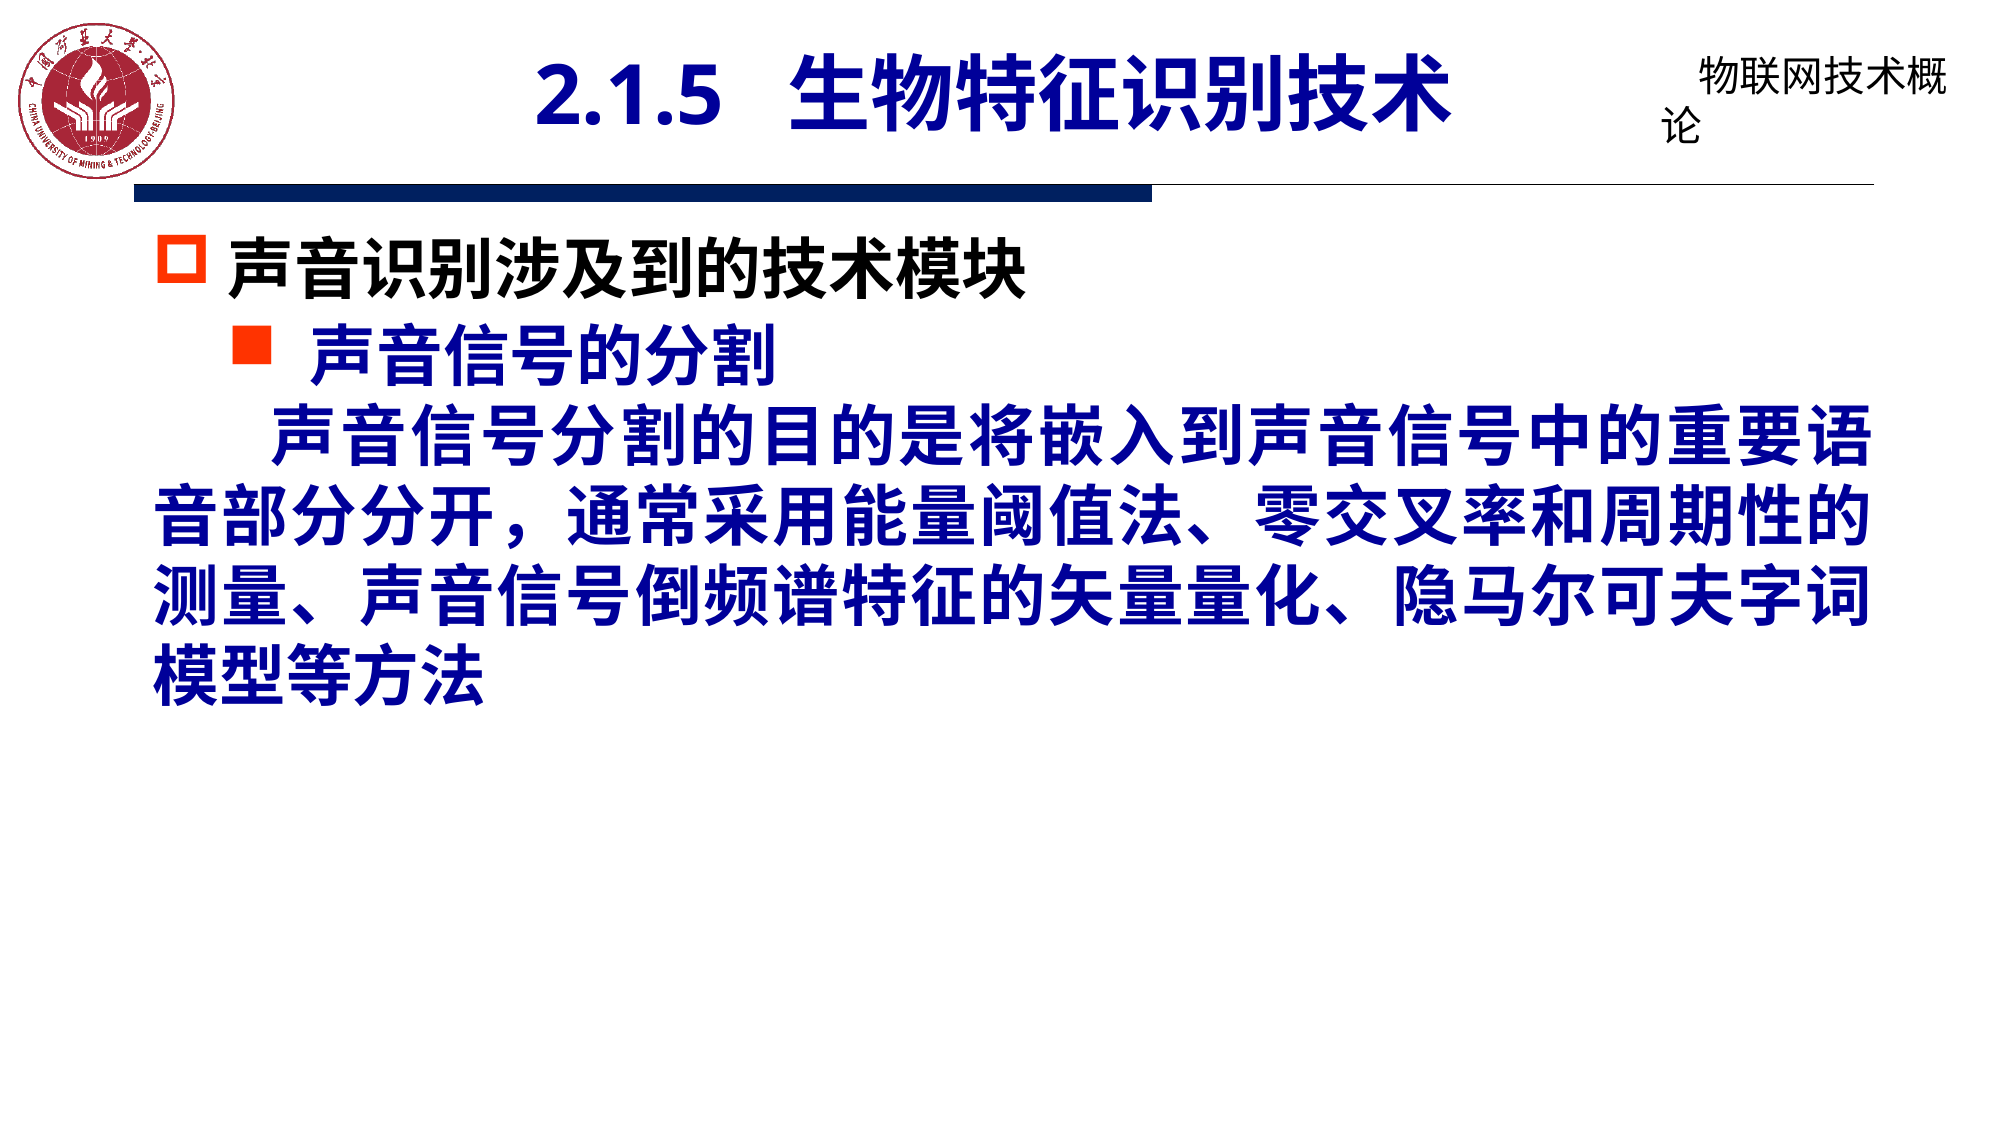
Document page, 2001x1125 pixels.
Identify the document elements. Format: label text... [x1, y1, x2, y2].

text_box [596, 243, 628, 328]
picture [0, 0, 197, 197]
text_box 声音识别涉及到的技术模块 声音信号的分割 声音信号分割的目的是将嵌入到声音信号中的重要语音部分分开，通常采用能量阈值法、零交叉率和周期性的测量、声音信号倒频谱特征的矢量量化、隐马尔可夫字词模型等方法 [137, 219, 1888, 1035]
title 2.1.5 生物特征识别技术 [279, 54, 1709, 161]
